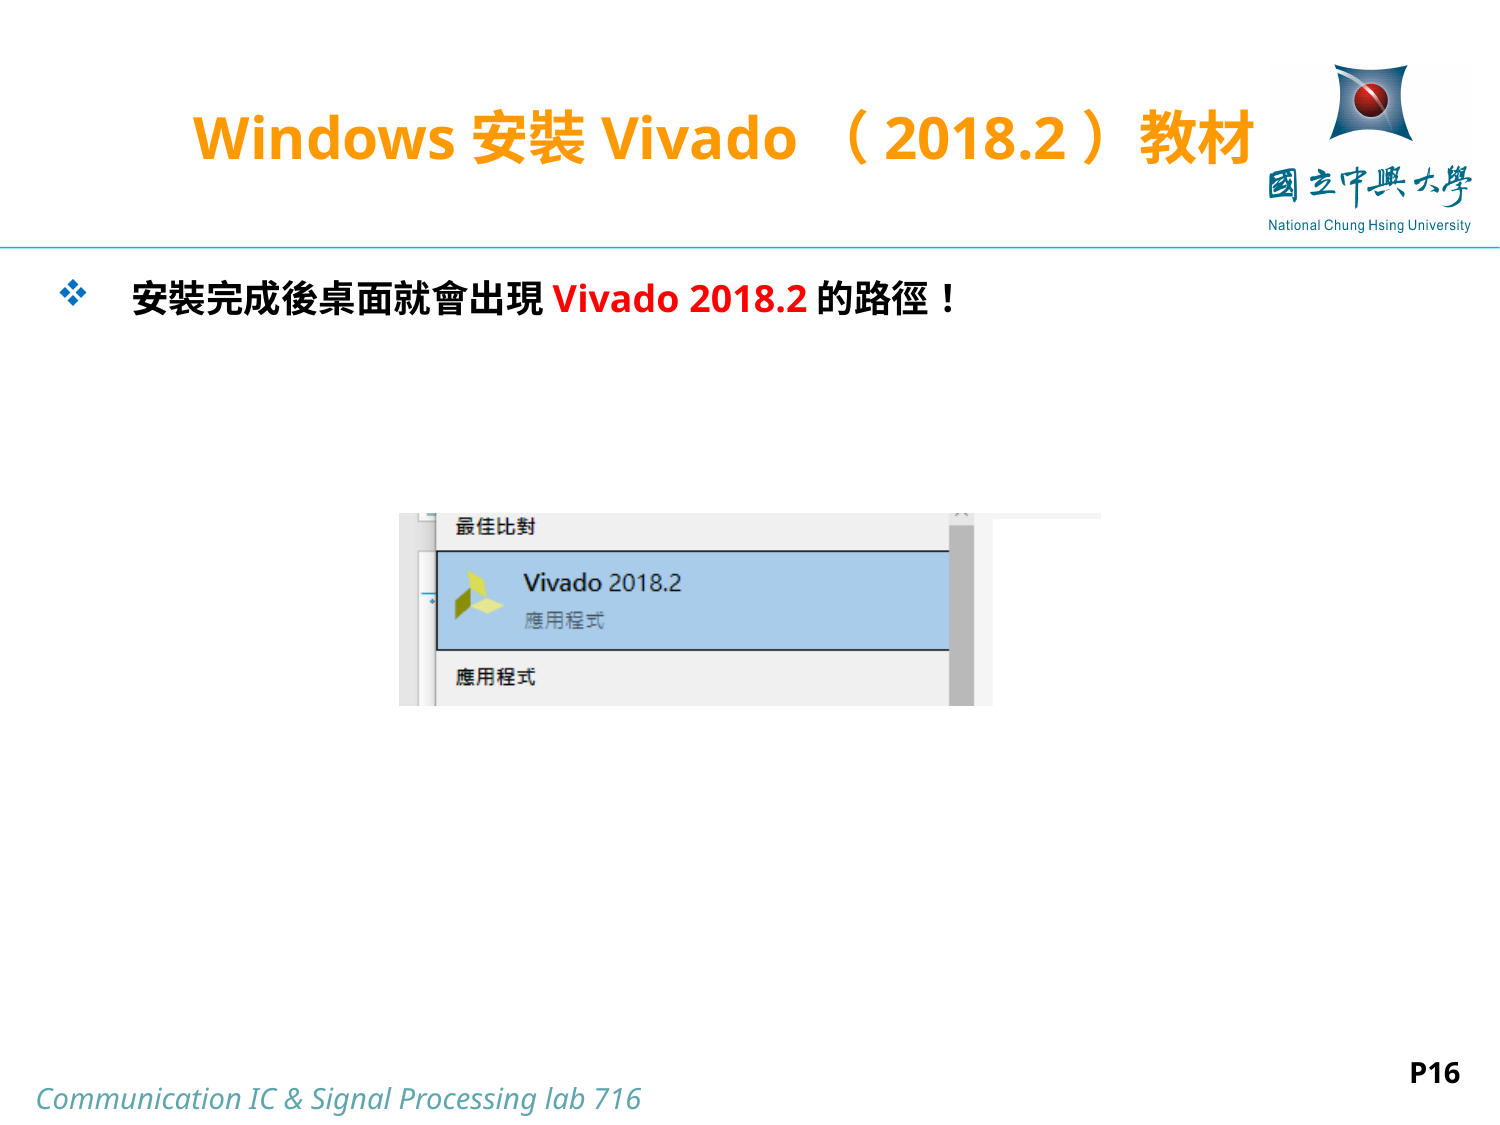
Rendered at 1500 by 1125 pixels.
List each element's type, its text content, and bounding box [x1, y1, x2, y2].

picture [1363, 64, 1472, 233]
picture [399, 513, 1101, 706]
list 安裝完成後桌面就會出現Vivado 2018.2的路徑！ [41, 267, 1471, 516]
title Windows安裝Vivado（2018.2）教材 [86, 42, 1364, 231]
